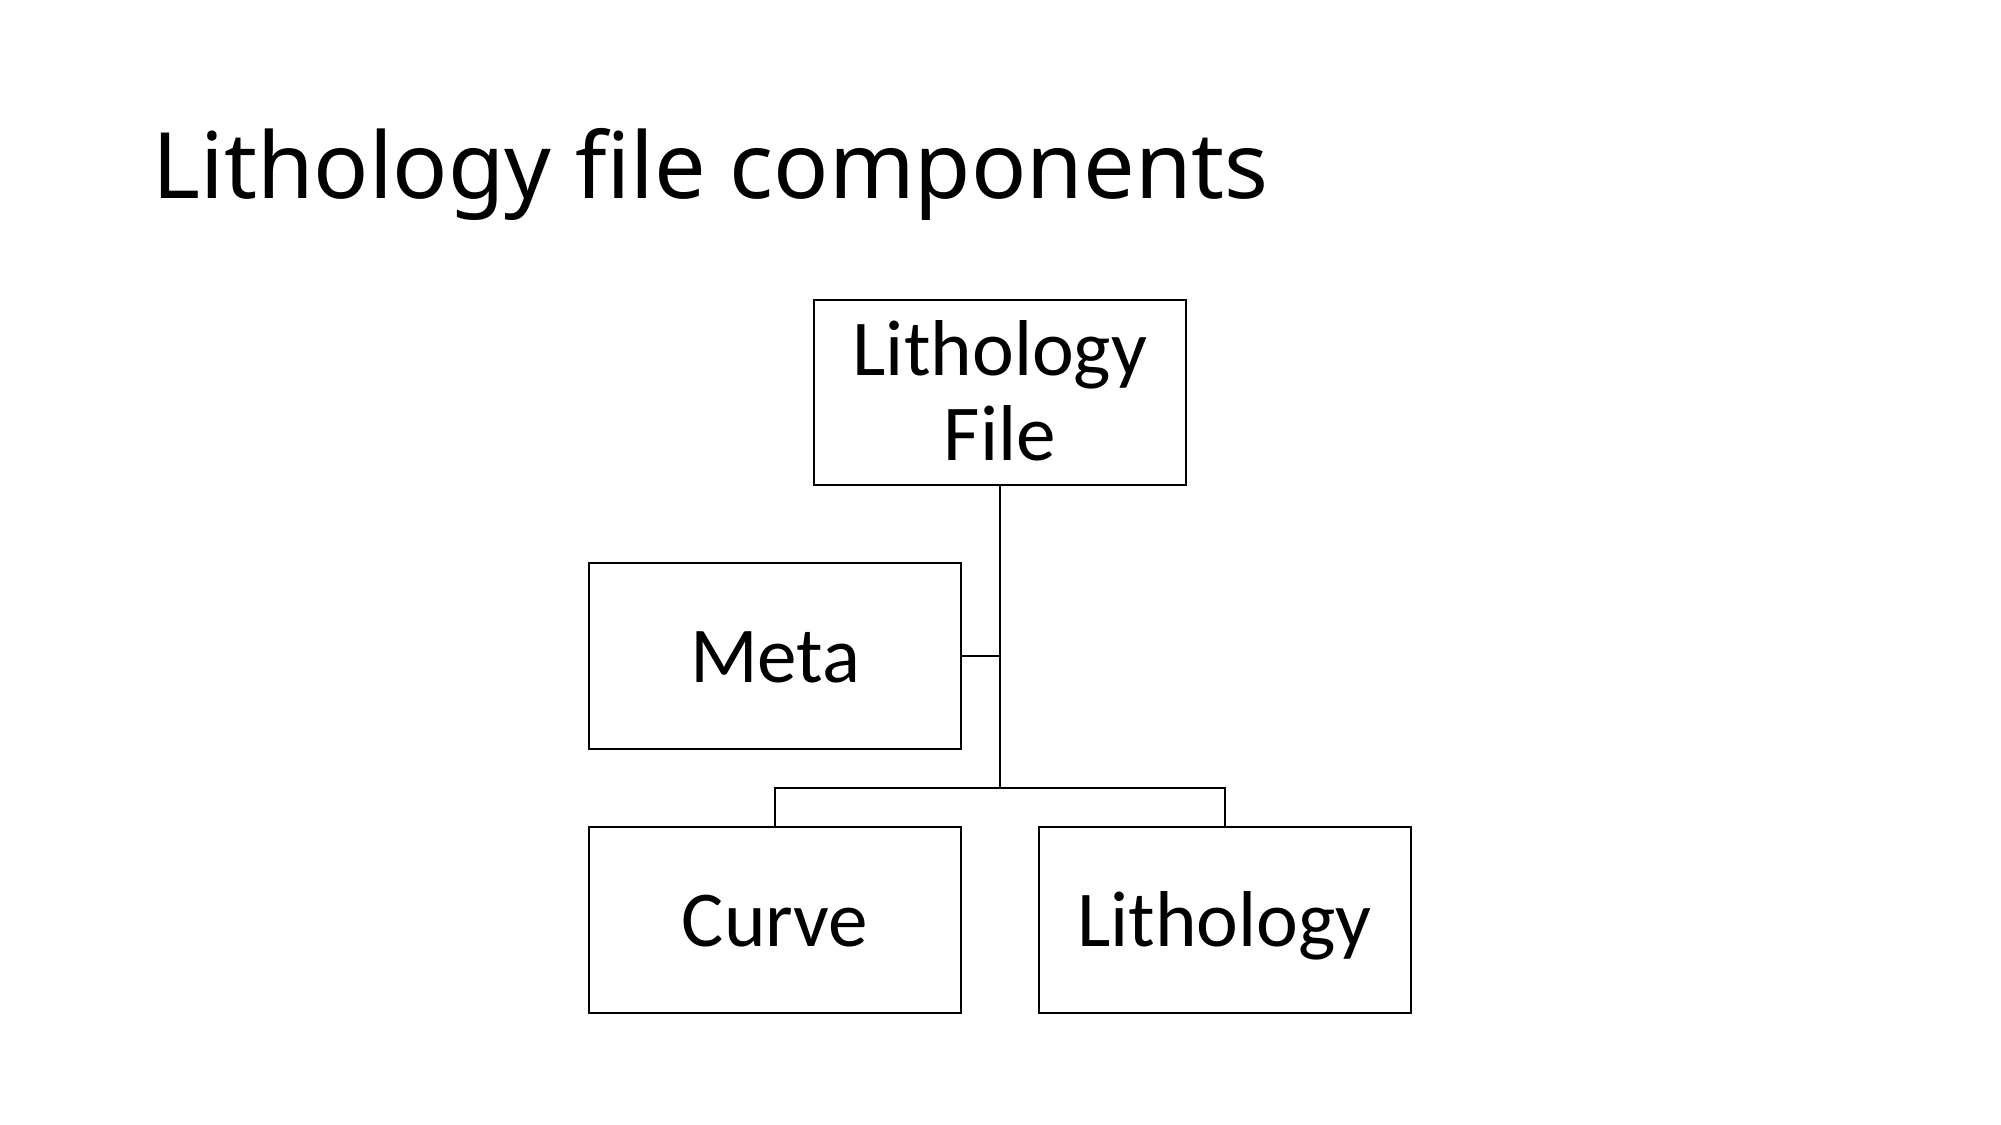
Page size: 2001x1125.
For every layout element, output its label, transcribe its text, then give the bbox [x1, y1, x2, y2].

title Lithology file components [137, 59, 1863, 278]
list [137, 299, 1863, 1014]
